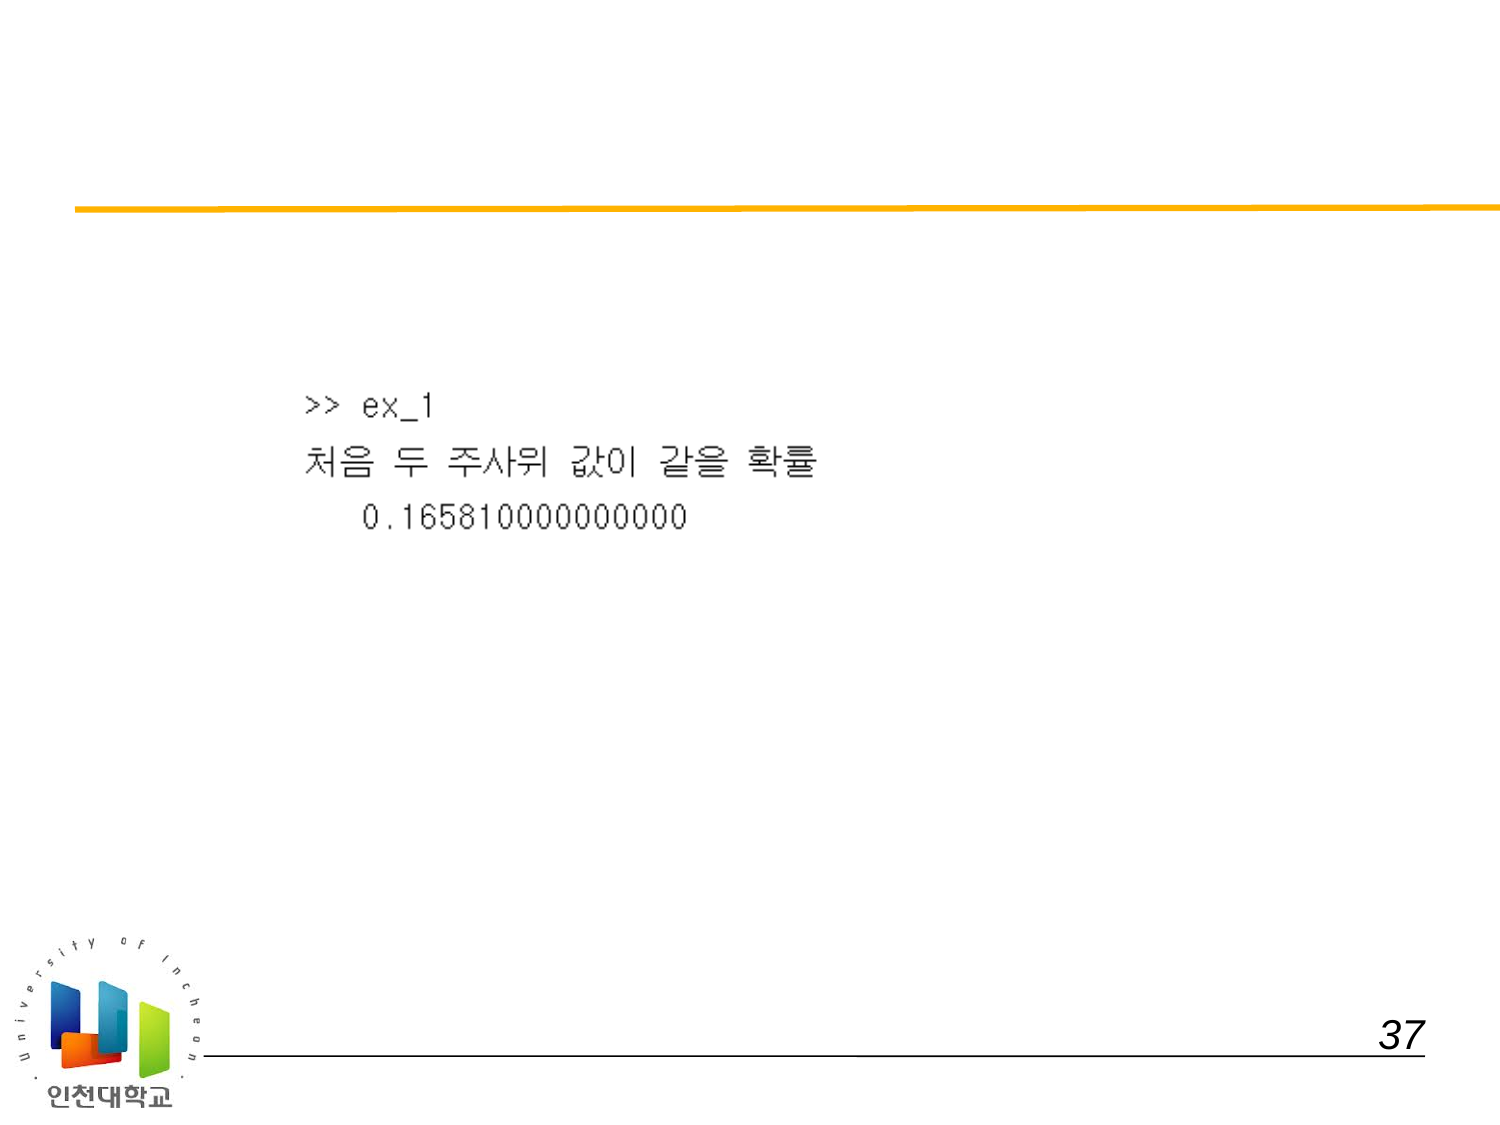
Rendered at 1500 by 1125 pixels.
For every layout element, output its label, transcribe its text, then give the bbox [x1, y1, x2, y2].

slide_number 37 [1112, 999, 1440, 1057]
picture [297, 362, 838, 567]
picture [14, 937, 200, 1108]
